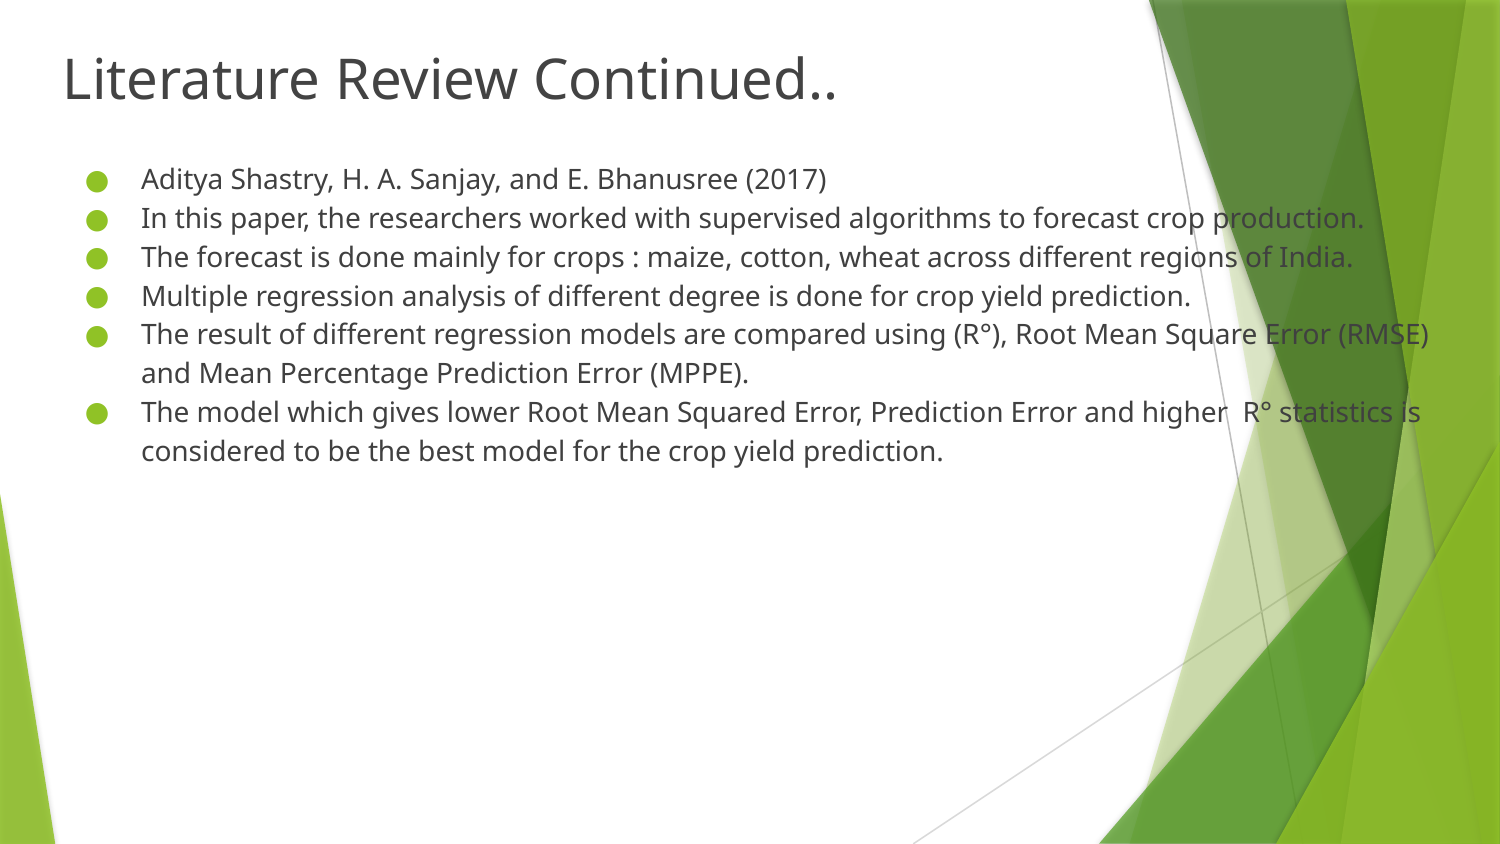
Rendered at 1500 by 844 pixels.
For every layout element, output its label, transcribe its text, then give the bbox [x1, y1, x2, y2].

list Aditya Shastry, H. A. Sanjay, and E. Bhanusree (2017) In this paper, the researchers worked with supervised algorithms to forecast crop production. The forecast is done mainly for crops : maize, cotton, wheat across different regions of India. Multiple regression analysis of different degree is done for crop yield prediction. The result of different regression models are compared using (R°), Root Mean Square Error (RMSE) and Mean Percentage Prediction Error (MPPE). The model which gives lower Root Mean Squared Error, Prediction Error and higher R° statistics is considered to be the best model for the crop yield prediction. [51, 141, 1449, 703]
title Literature Review Continued.. [47, 27, 1446, 122]
